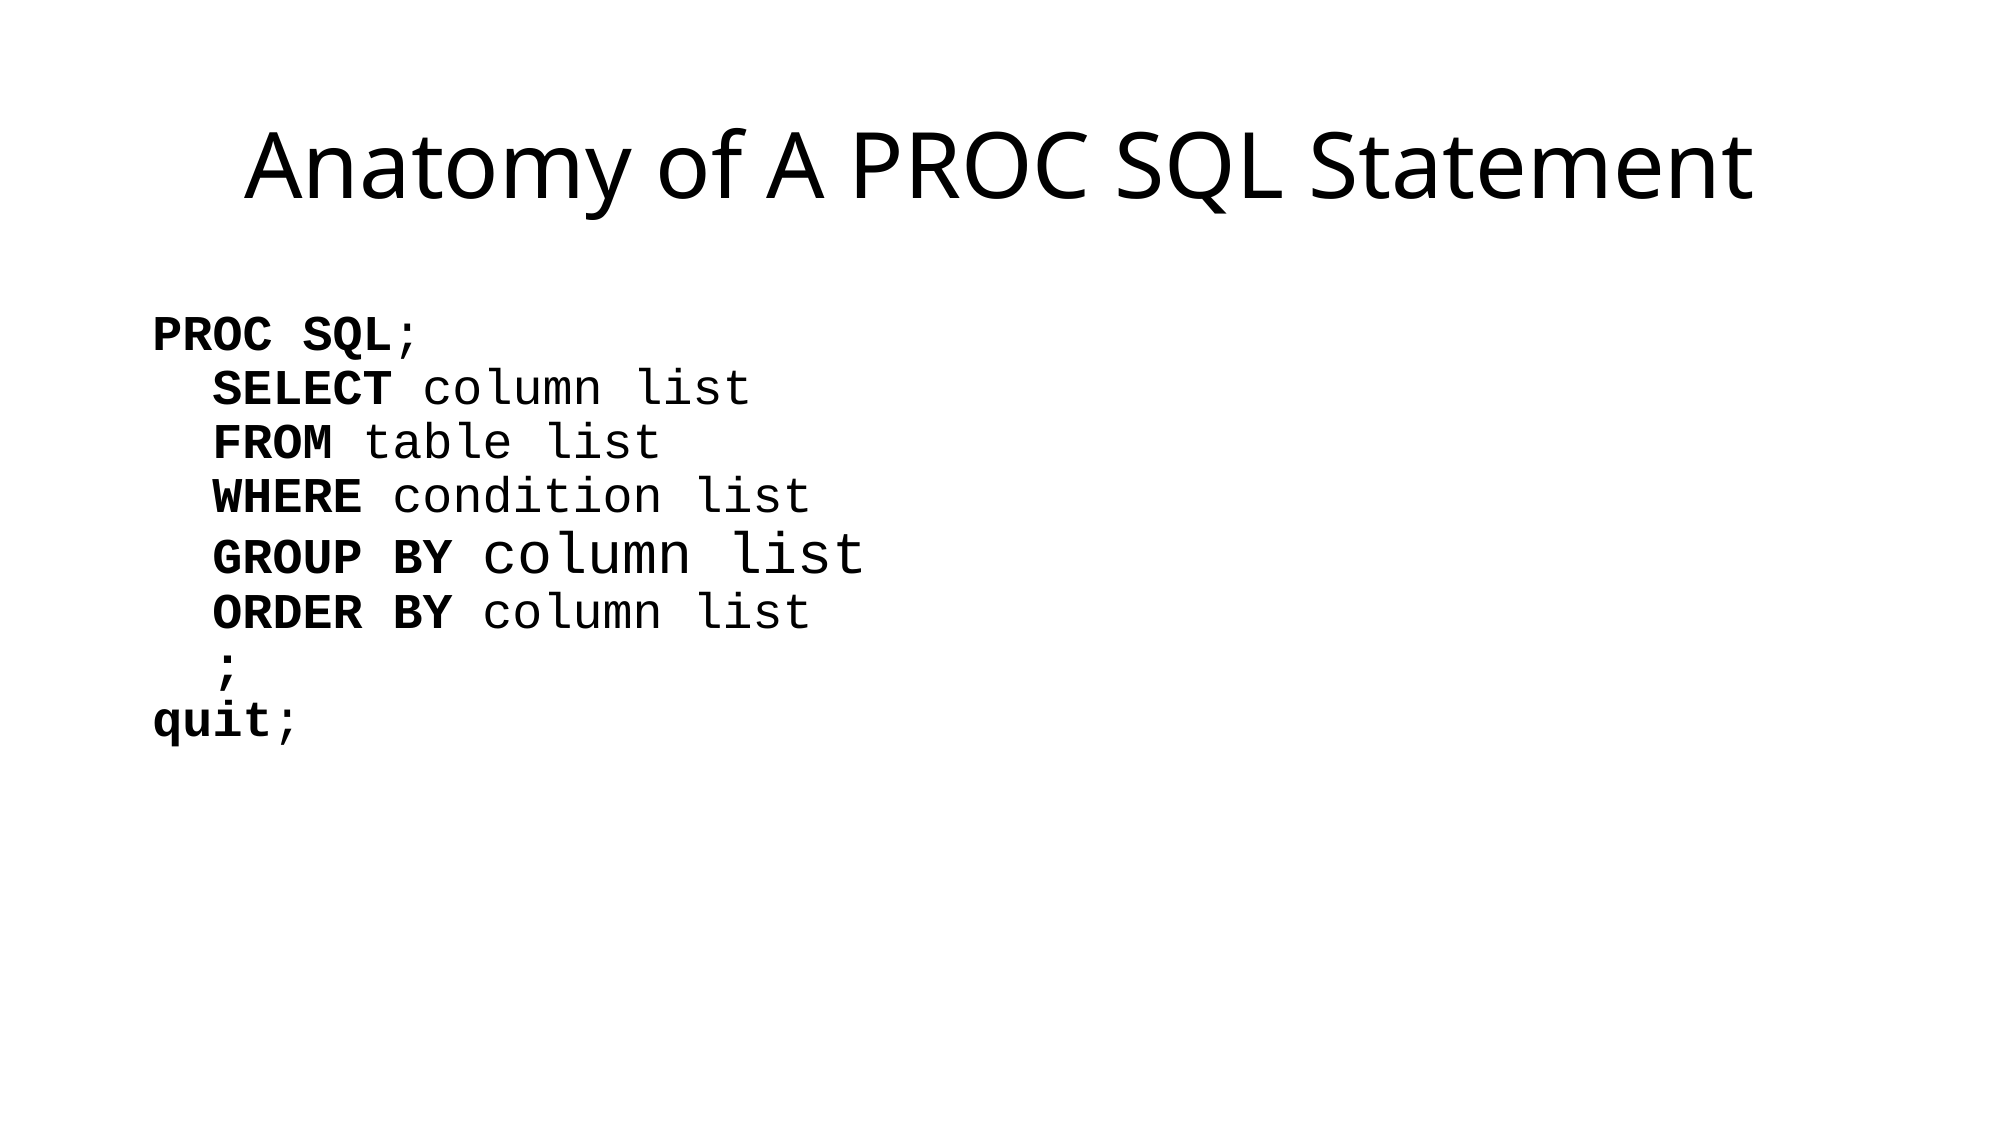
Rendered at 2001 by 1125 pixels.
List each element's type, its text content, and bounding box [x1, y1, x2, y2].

list PROC SQL; SELECT column list FROM table list WHERE condition list GROUP BY column list ORDER BY column list ; quit; [137, 299, 1863, 953]
title Anatomy of A PROC SQL Statement [137, 59, 1863, 278]
